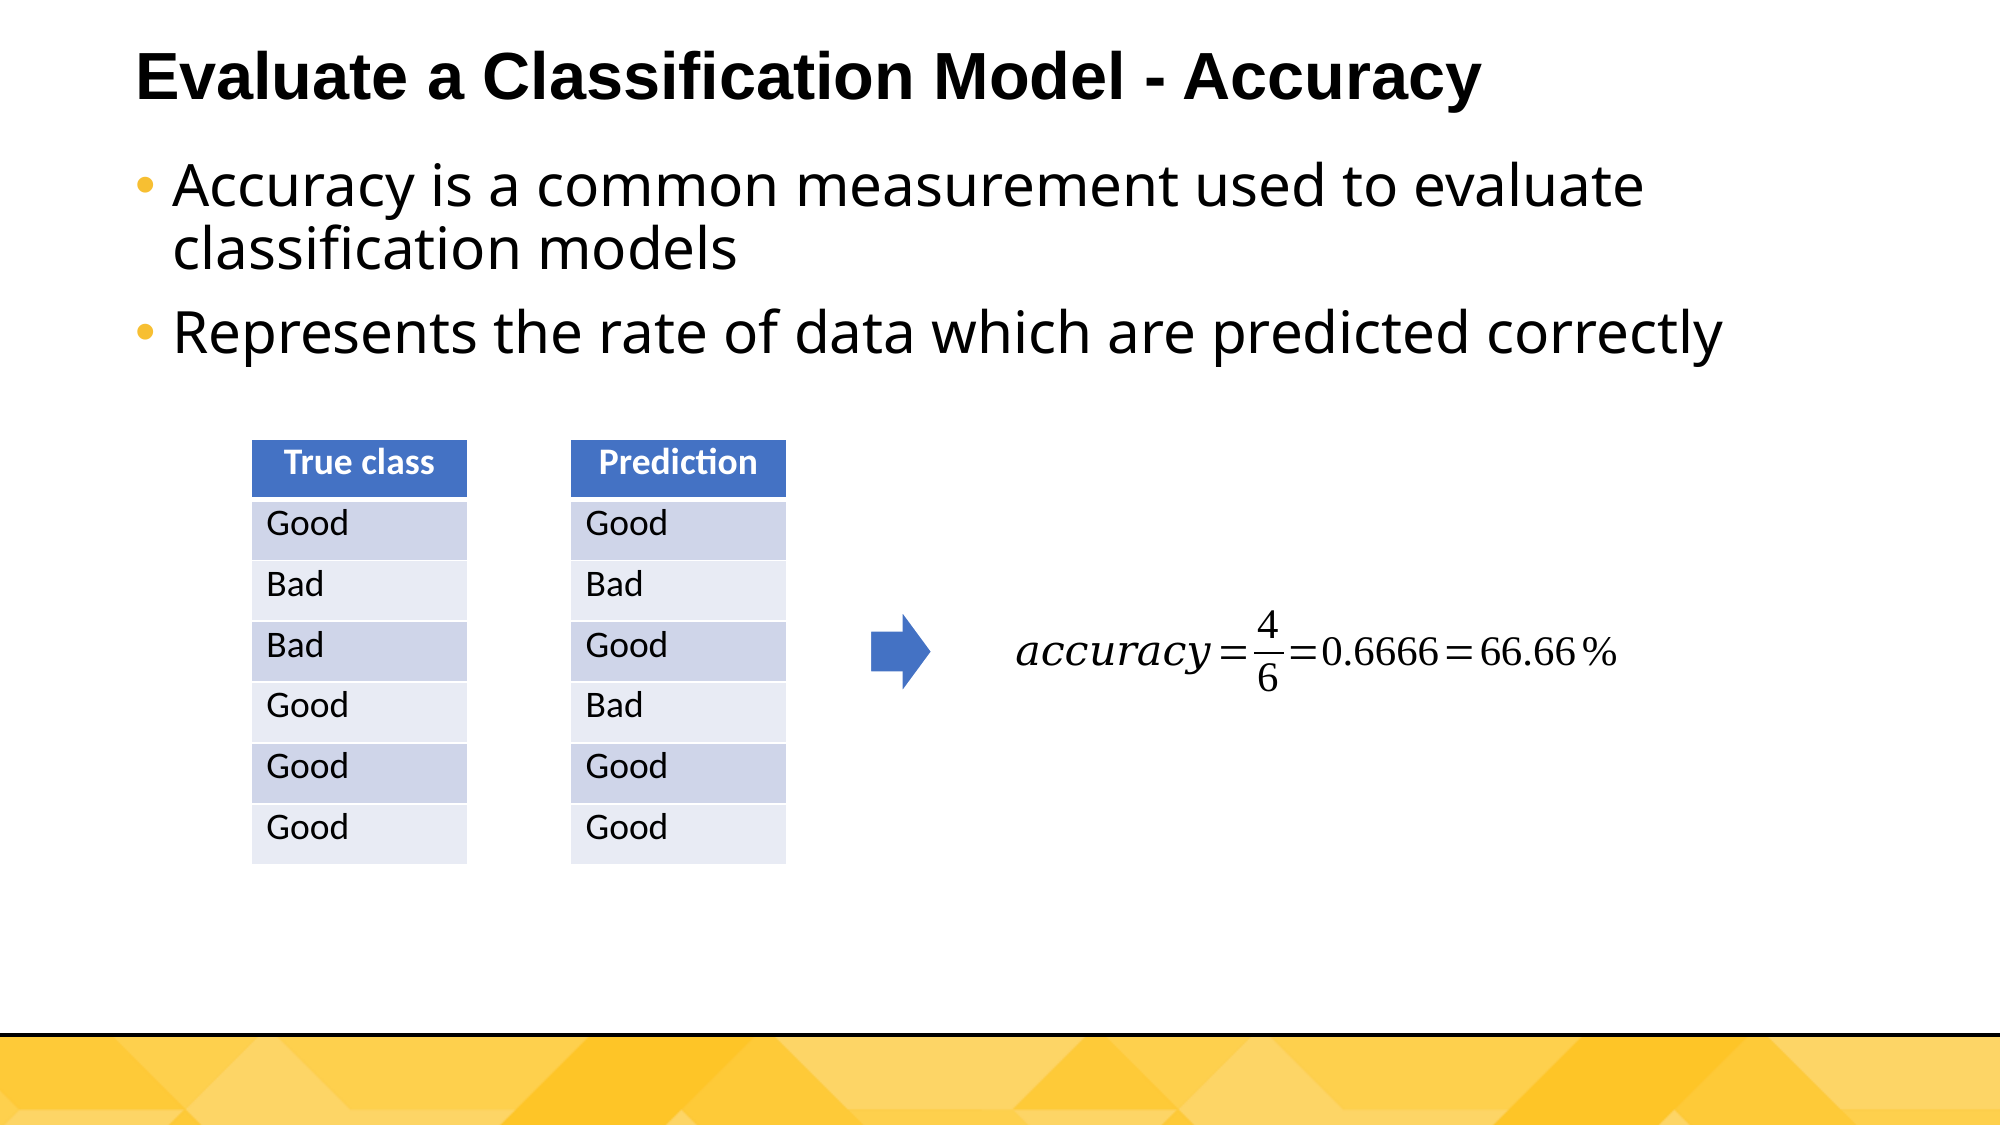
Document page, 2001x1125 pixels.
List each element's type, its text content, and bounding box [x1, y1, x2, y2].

table_header True class [252, 440, 467, 497]
table_cell Good [571, 744, 786, 803]
table_cell Good [252, 805, 467, 864]
table_cell Bad [252, 622, 467, 681]
table_cell Good [252, 744, 467, 803]
list Accuracy is a common measurement used to evaluate classification models Represents the rate of data which are predicted correctly [120, 148, 1819, 1006]
table_cell Good [571, 502, 786, 560]
text_box [868, 603, 935, 700]
table_cell Bad [252, 561, 467, 620]
table_cell Good [252, 683, 467, 742]
title Evaluate a Classification Model - Accuracy [120, 34, 1846, 145]
table_cell Good [571, 622, 786, 681]
table_cell Bad [571, 683, 786, 742]
table_cell Good [571, 805, 786, 864]
table_header Prediction [571, 440, 786, 497]
table_cell Good [252, 502, 467, 560]
table_cell Bad [571, 561, 786, 620]
